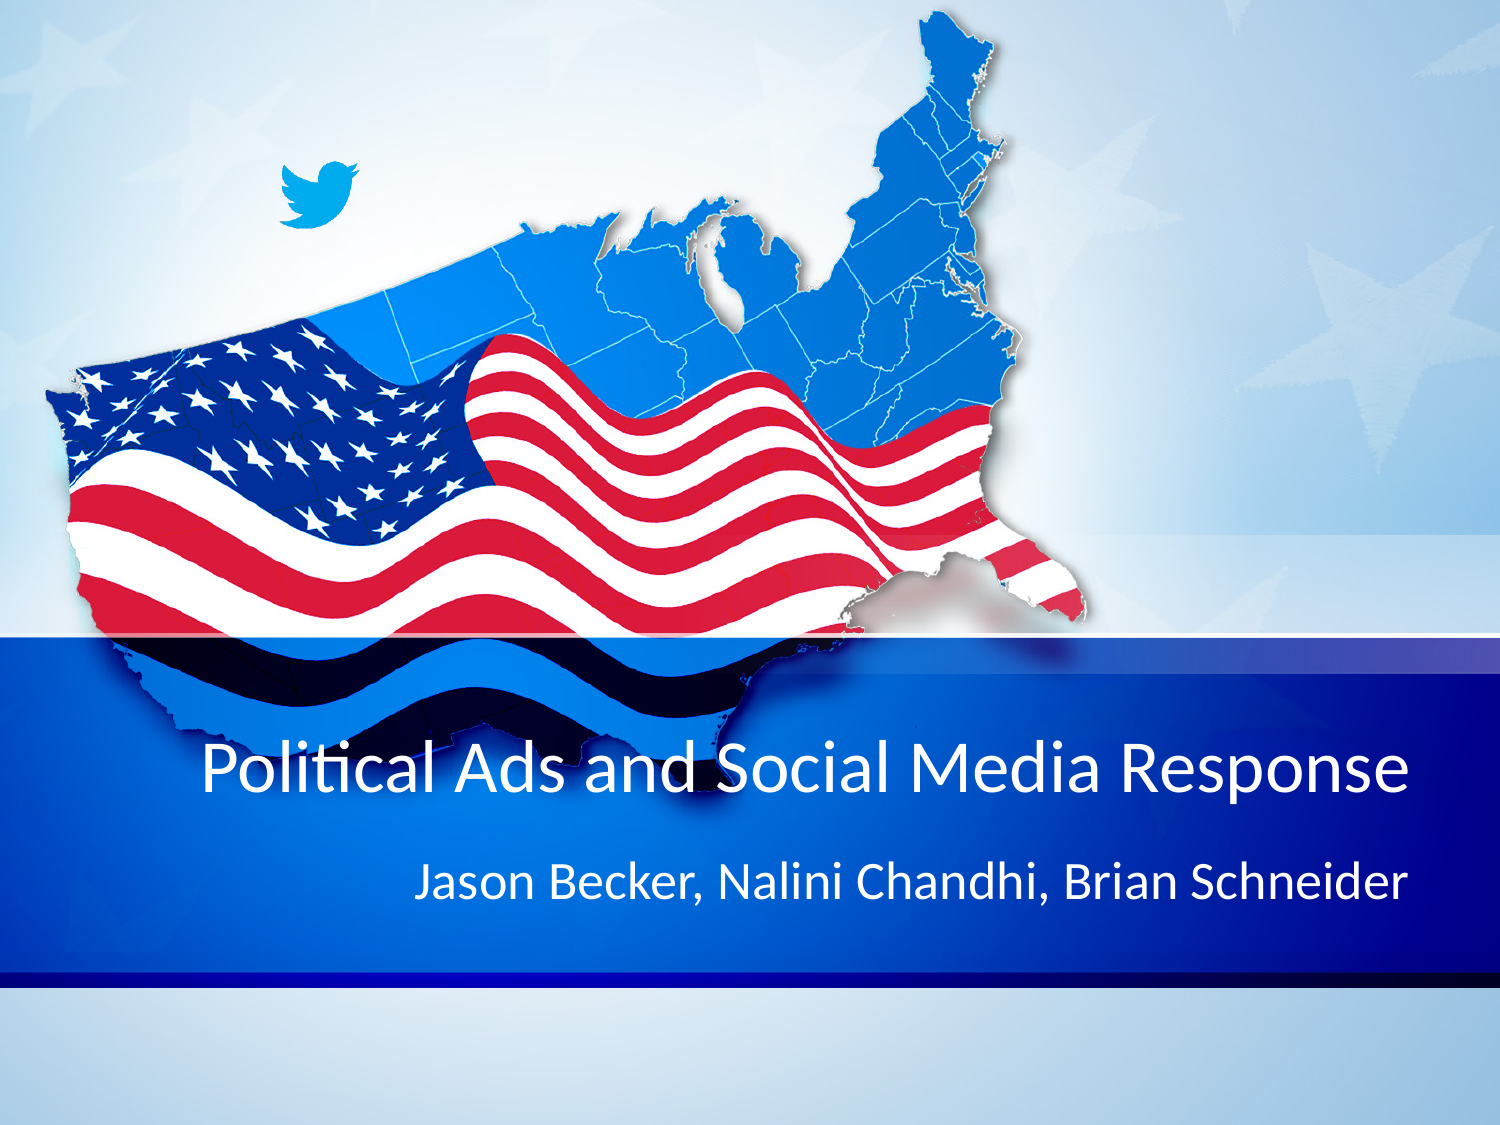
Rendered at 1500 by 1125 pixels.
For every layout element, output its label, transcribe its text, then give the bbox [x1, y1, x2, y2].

picture [0, 0, 1500, 1125]
title Political Ads and Social Media Response [98, 687, 1427, 838]
subtitle Jason Becker, Nalini Chandhi, Brian Schneider [73, 838, 1427, 964]
